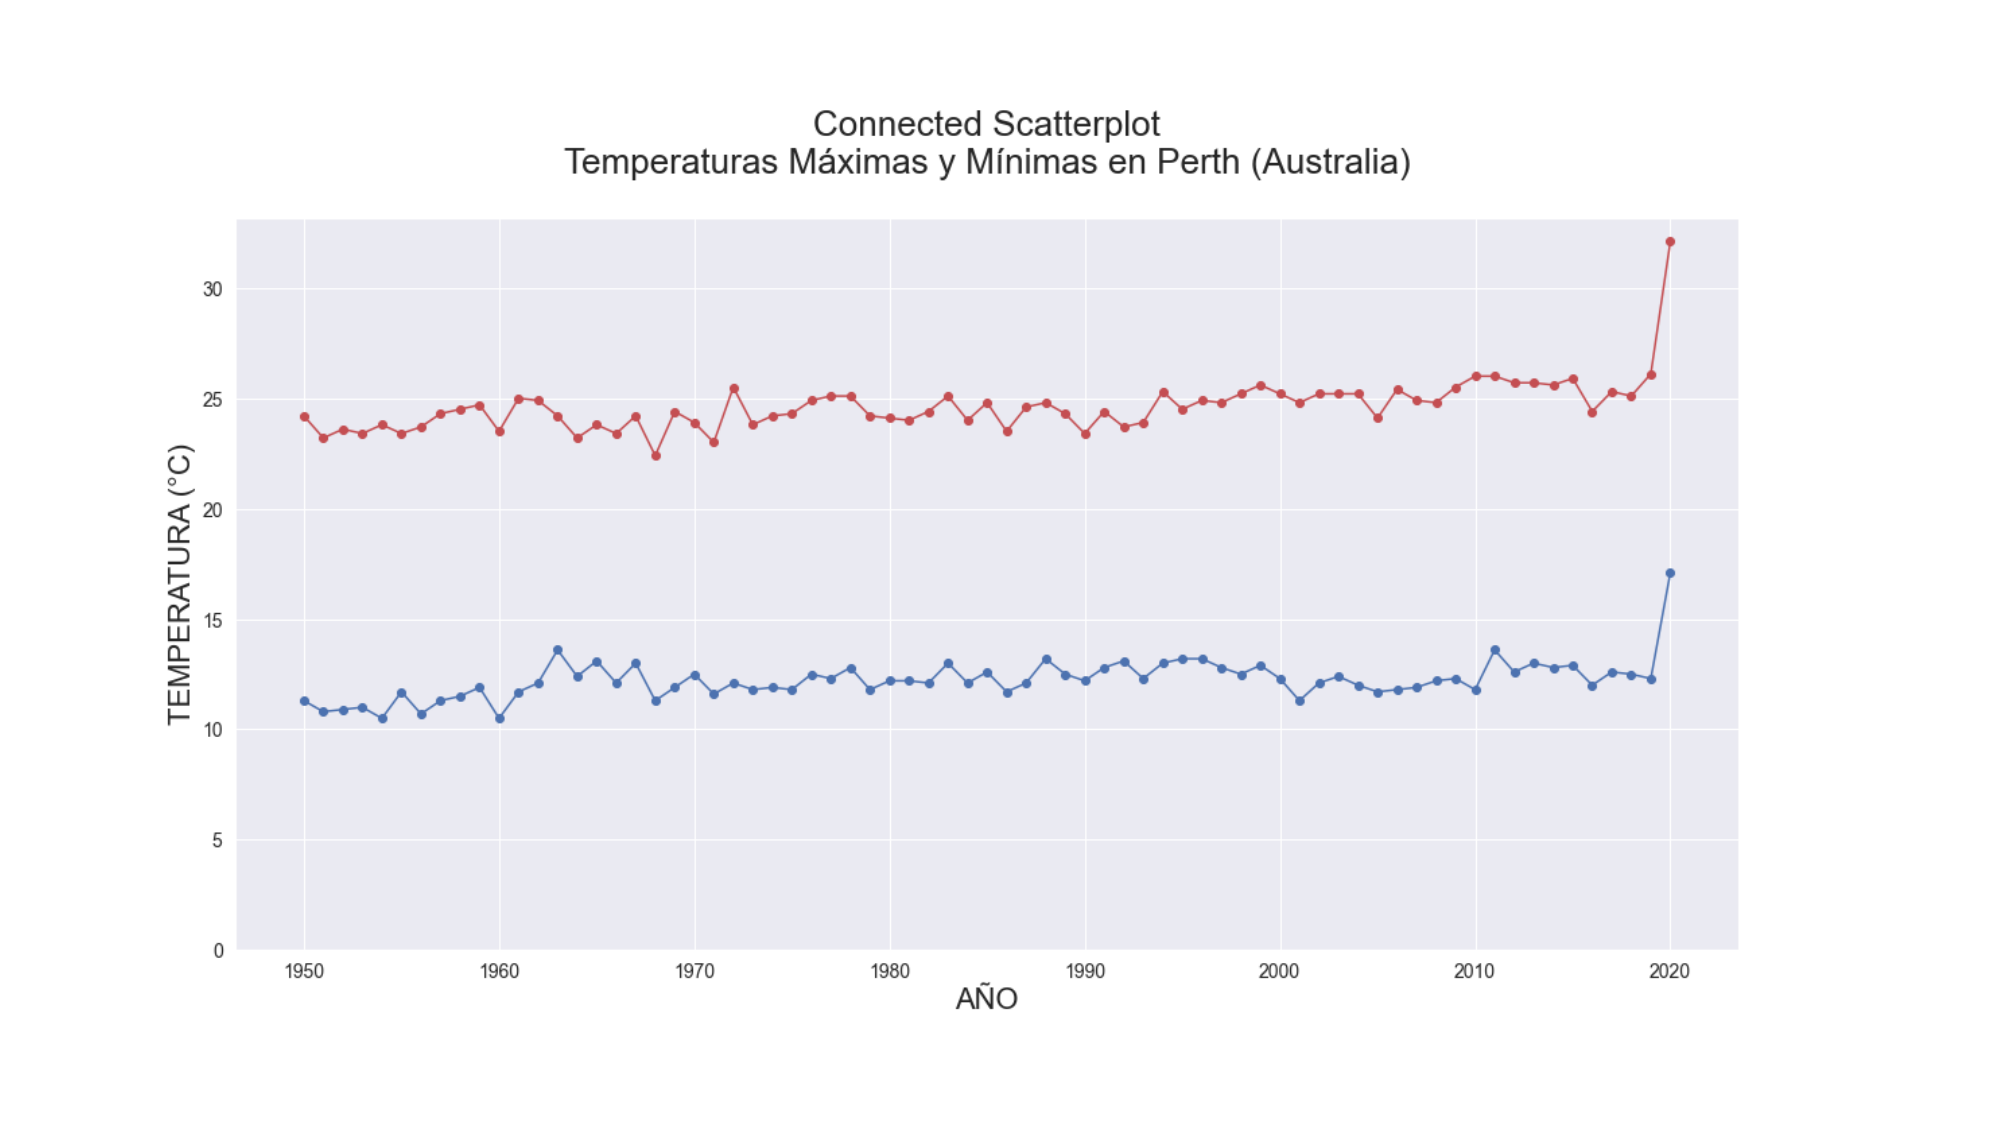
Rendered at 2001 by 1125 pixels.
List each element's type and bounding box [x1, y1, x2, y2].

picture [160, 101, 1748, 1024]
